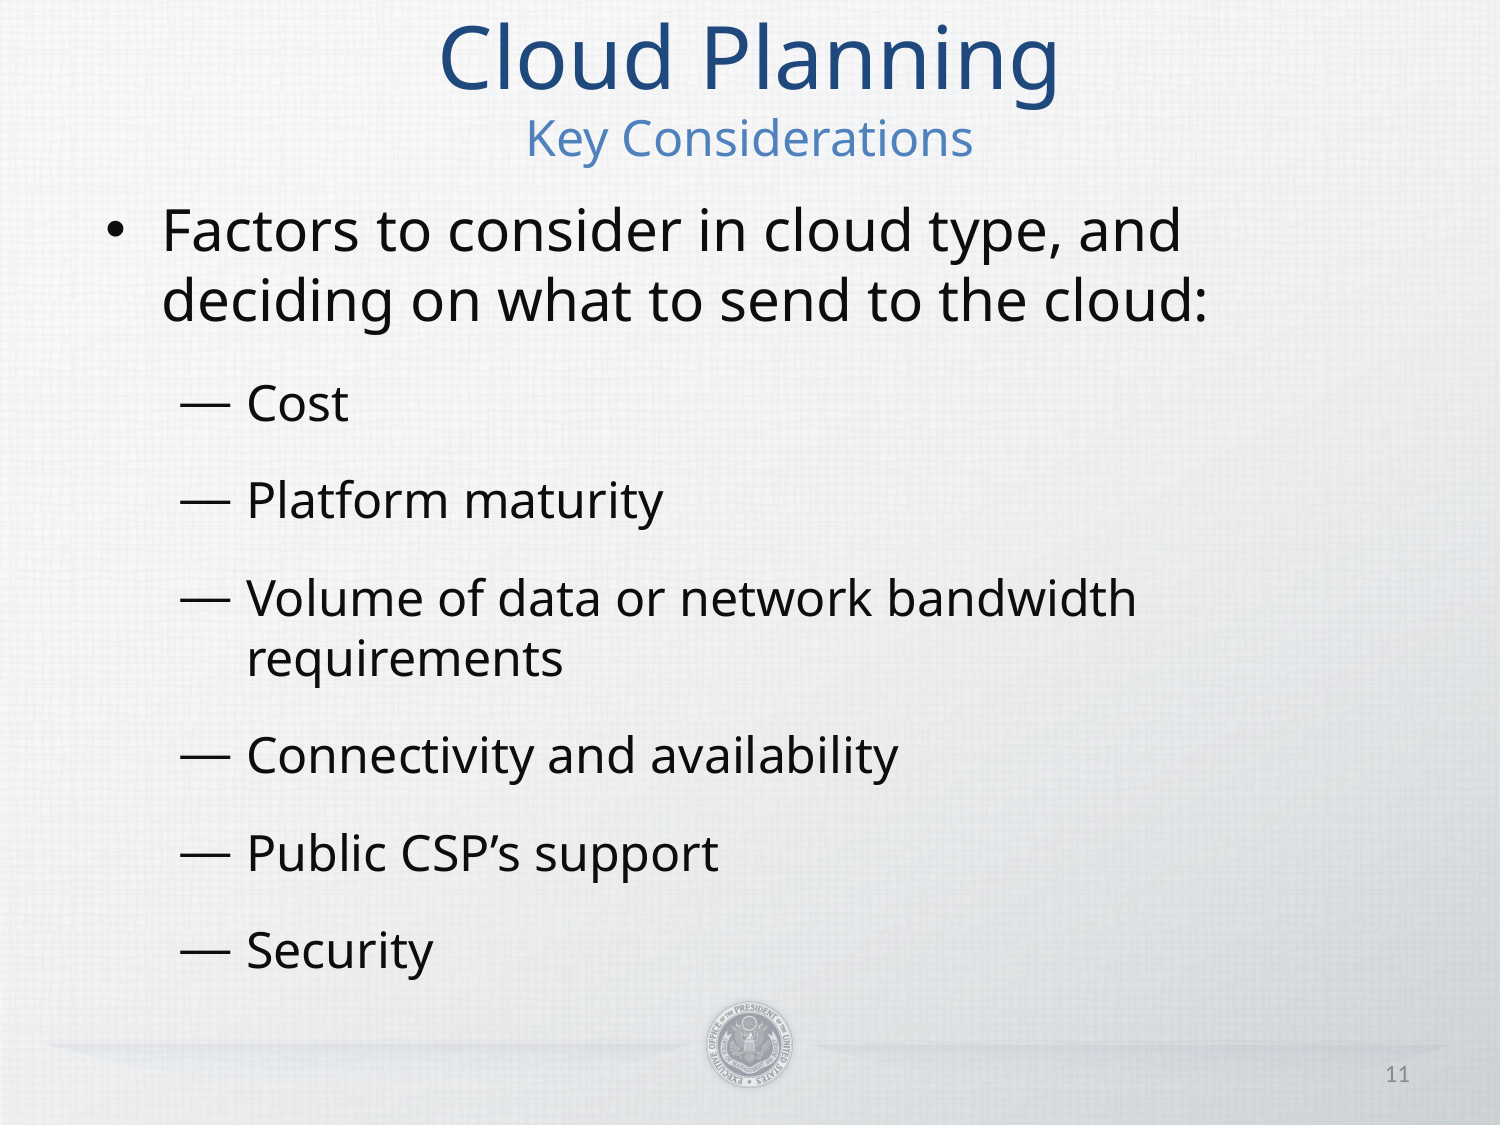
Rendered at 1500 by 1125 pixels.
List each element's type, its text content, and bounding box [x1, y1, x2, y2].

text_box Factors to consider in cloud type, and deciding on what to send to the cloud: Cost Platform maturity Volume of data or network bandwidth requirements Connectivity and availability Public CSP’s support Security [90, 186, 1386, 1094]
title Cloud Planning Key Considerations [0, 1, 1500, 167]
picture [0, 167, 1500, 1125]
slide_number 11 [1074, 1042, 1425, 1103]
